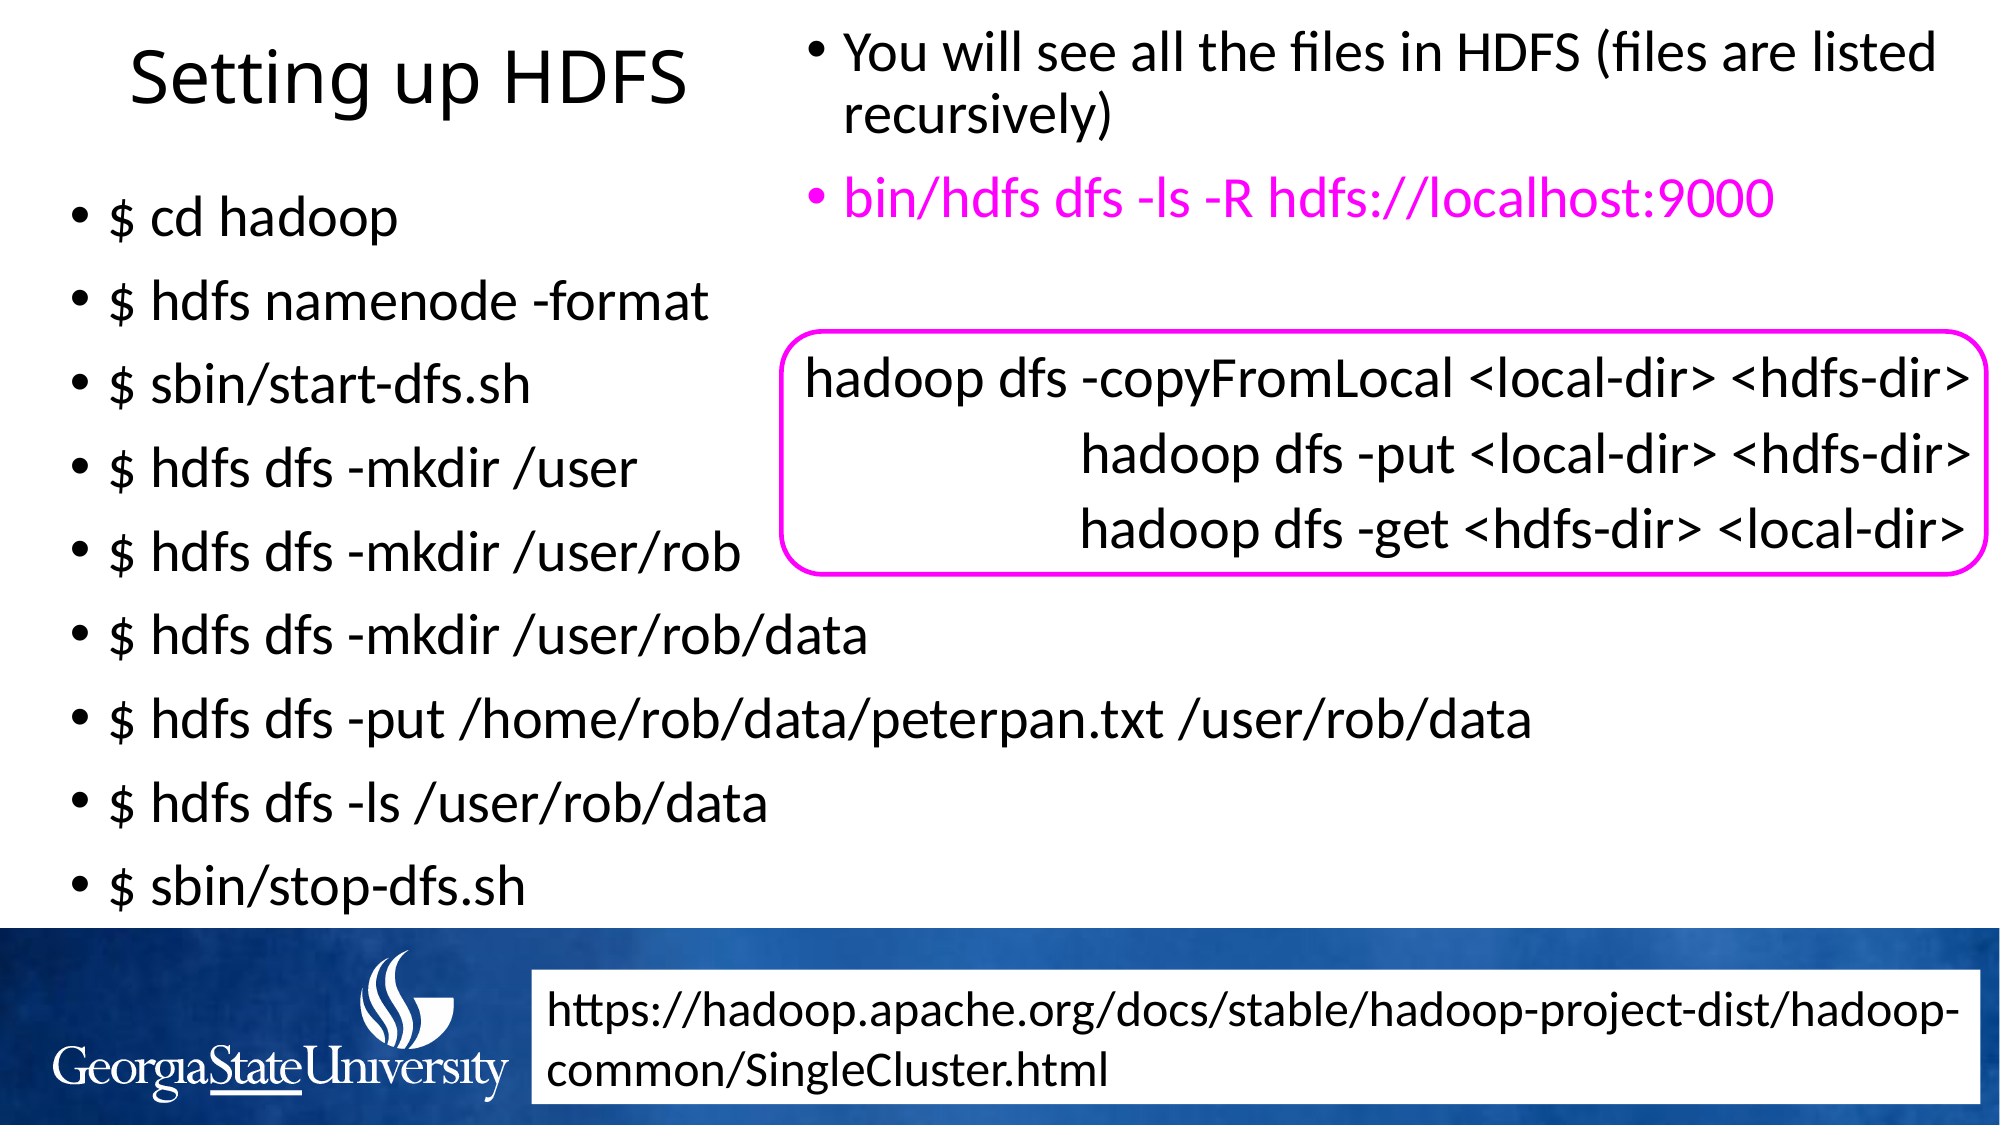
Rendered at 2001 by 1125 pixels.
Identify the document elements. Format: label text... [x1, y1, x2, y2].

picture [0, 928, 2000, 1125]
title Setting up HDFS [114, 25, 729, 134]
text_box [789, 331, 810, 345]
text_box hadoop dfs -get <hdfs-dir> <local-dir> [1971, 482, 1995, 568]
text_box $ cd hadoop $ hdfs namenode -format $ sbin/start-dfs.sh $ hdfs dfs -mkdir /user $ hdfs dfs -mkdir /user/rob $ hdfs dfs -mkdir /user/rob/data $ hdfs dfs -put /home/rob/data/peterpan.txt /user/rob/data $ hdfs dfs -ls /user/rob/data $ sbin/stop-dfs.sh [55, 178, 1556, 929]
text_box https://hadoop.apache.org/docs/stable/hadoop-project-dist/hadoop-common/SingleCluster.html [531, 969, 1981, 1105]
text_box [780, 330, 1988, 576]
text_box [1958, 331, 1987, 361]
list You will see all the files in HDFS (files are listed recursively) bin/hdfs dfs -ls -R hdfs://localhost:9000 [791, 13, 1981, 238]
